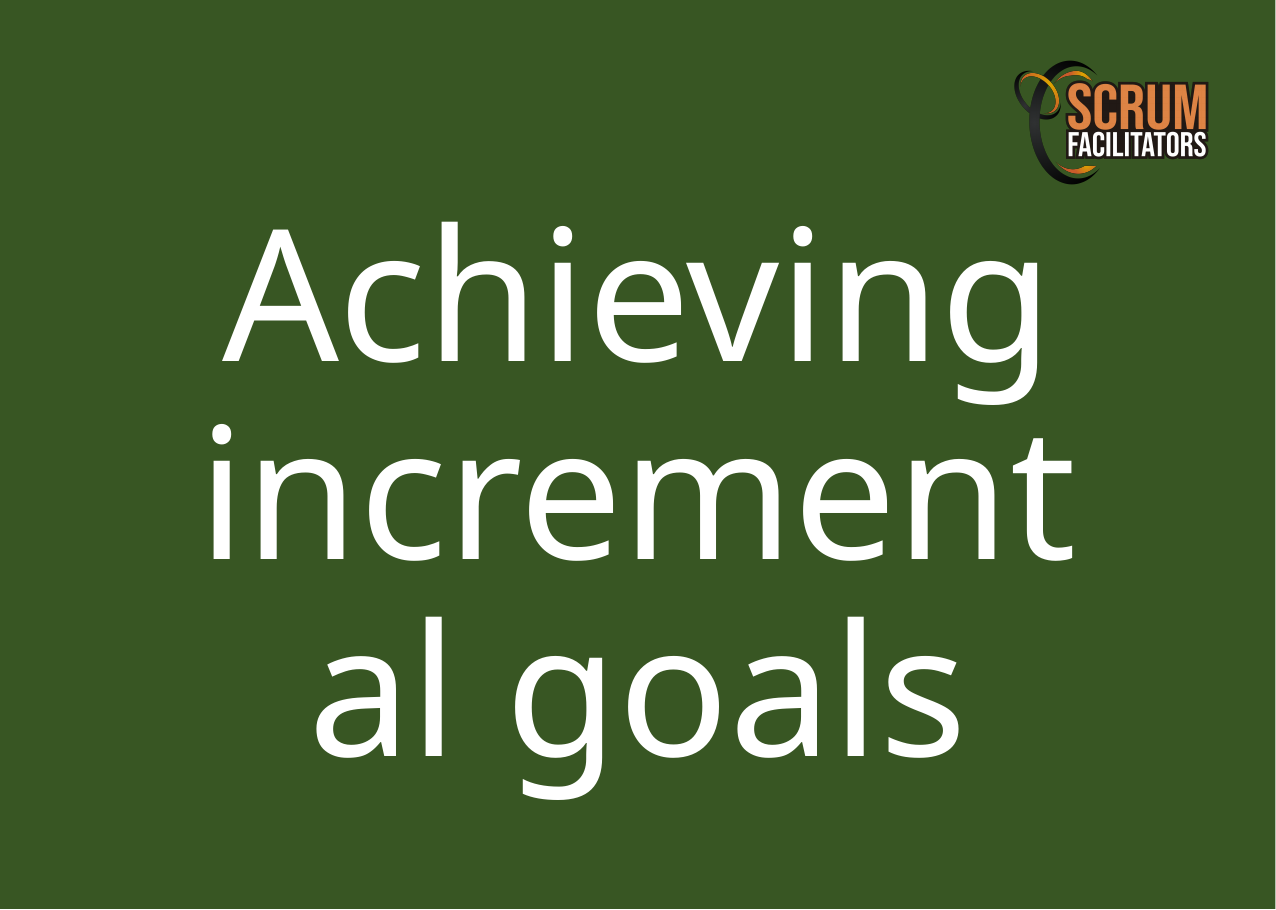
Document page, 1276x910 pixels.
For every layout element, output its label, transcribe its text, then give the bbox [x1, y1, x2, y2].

picture [1011, 57, 1211, 187]
list Achieving incremental goals [132, 328, 1143, 655]
